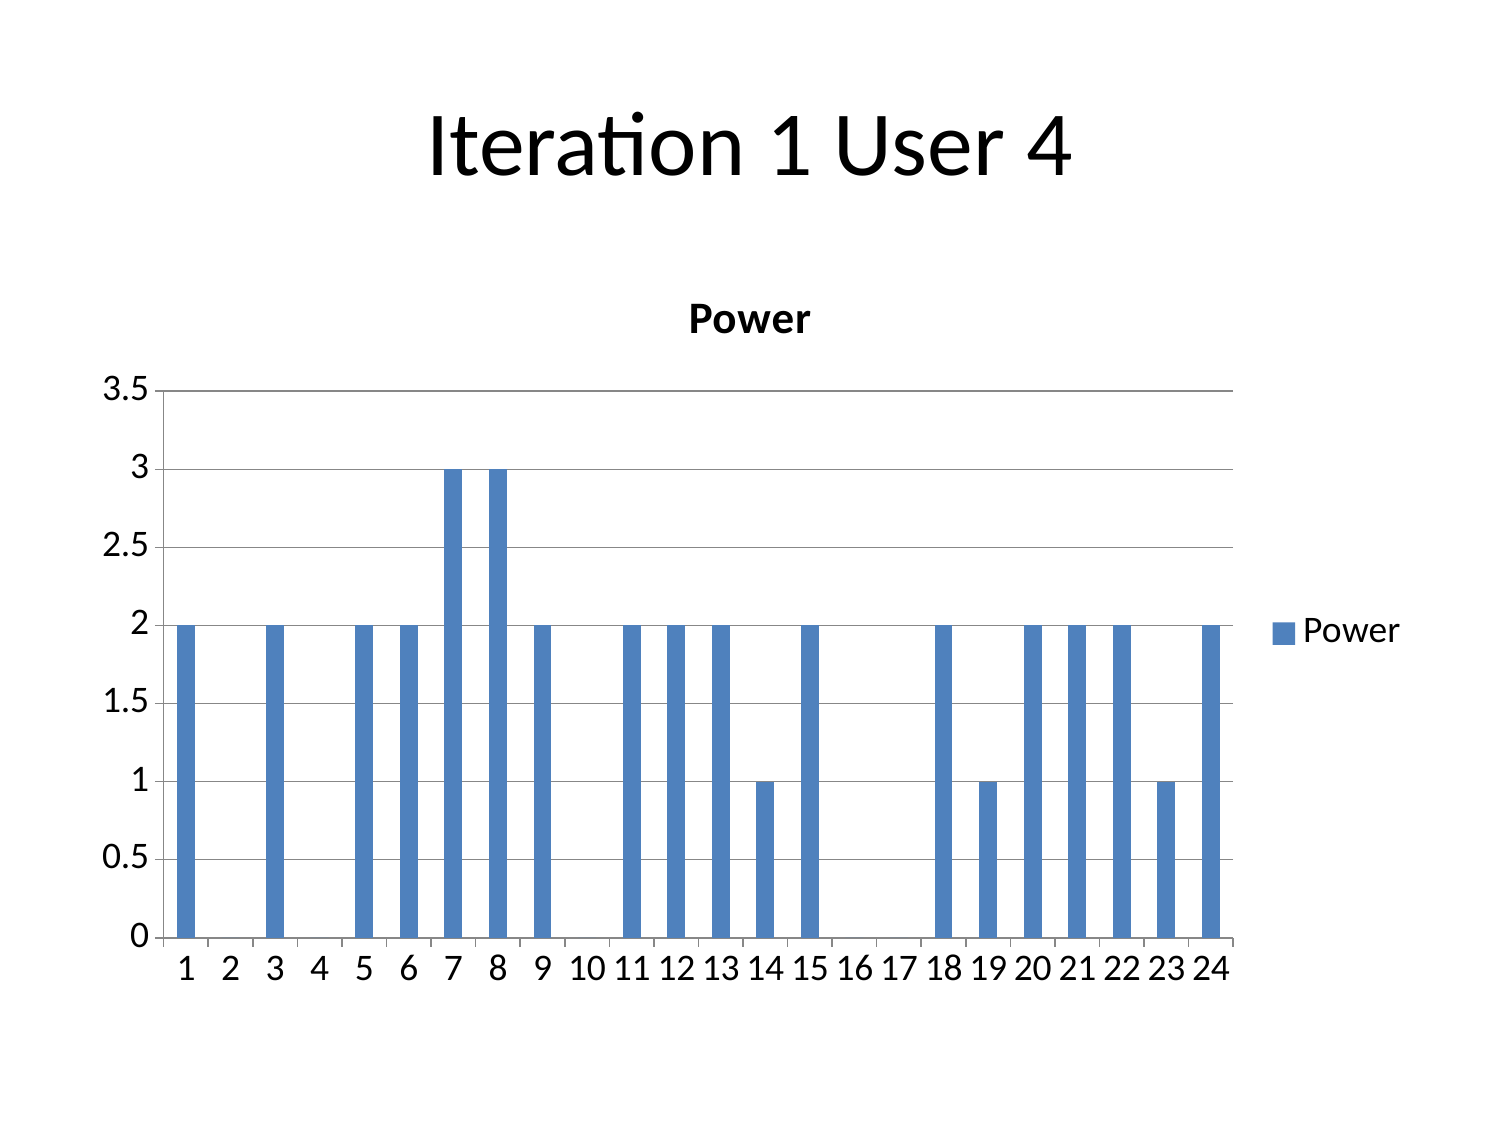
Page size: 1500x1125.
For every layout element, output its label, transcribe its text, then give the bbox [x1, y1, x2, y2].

chart [74, 262, 1426, 1006]
title Iteration 1 User 4 [75, 45, 1425, 233]
